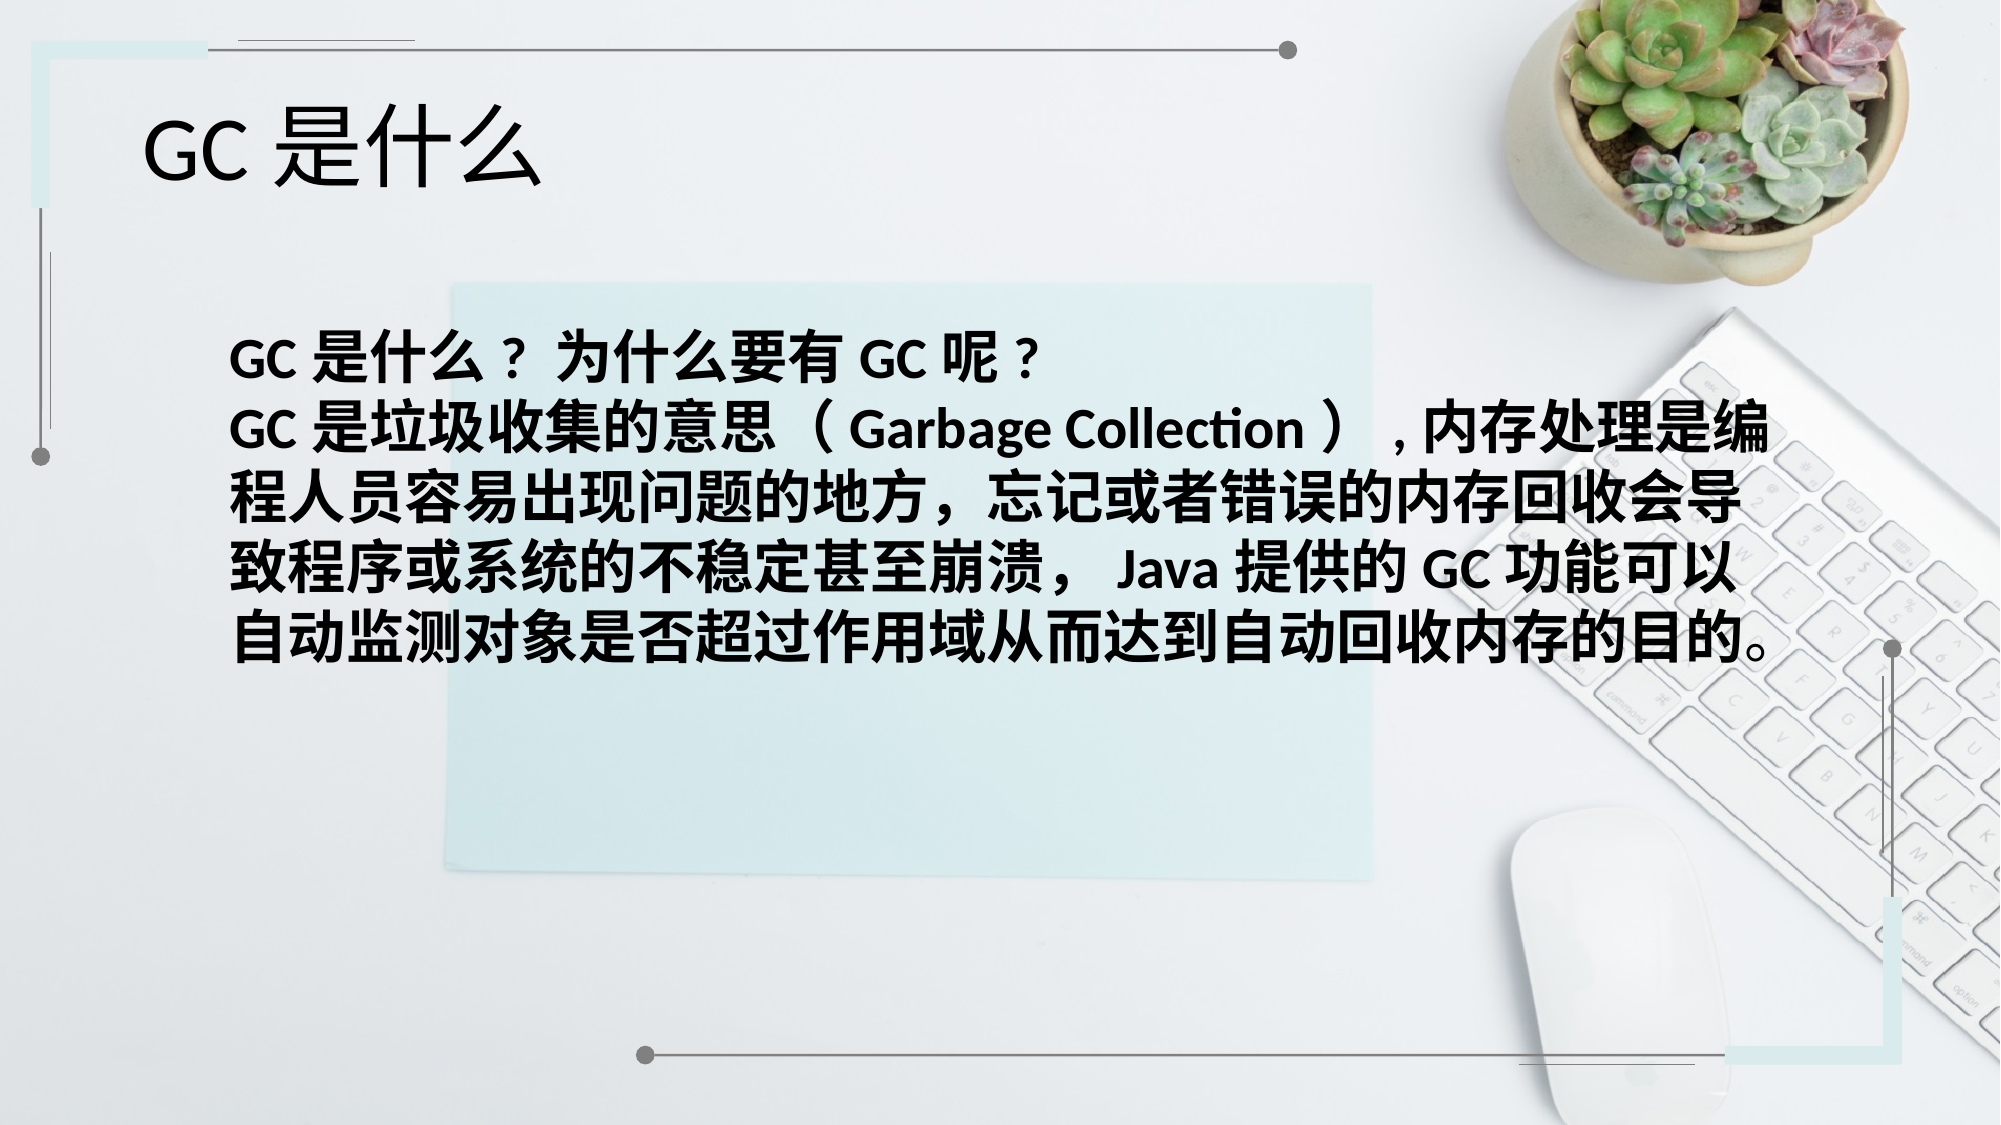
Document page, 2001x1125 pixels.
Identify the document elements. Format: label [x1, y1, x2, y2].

text_box [635, 639, 1902, 1065]
picture [0, 0, 2000, 1125]
text_box [31, 40, 1298, 466]
